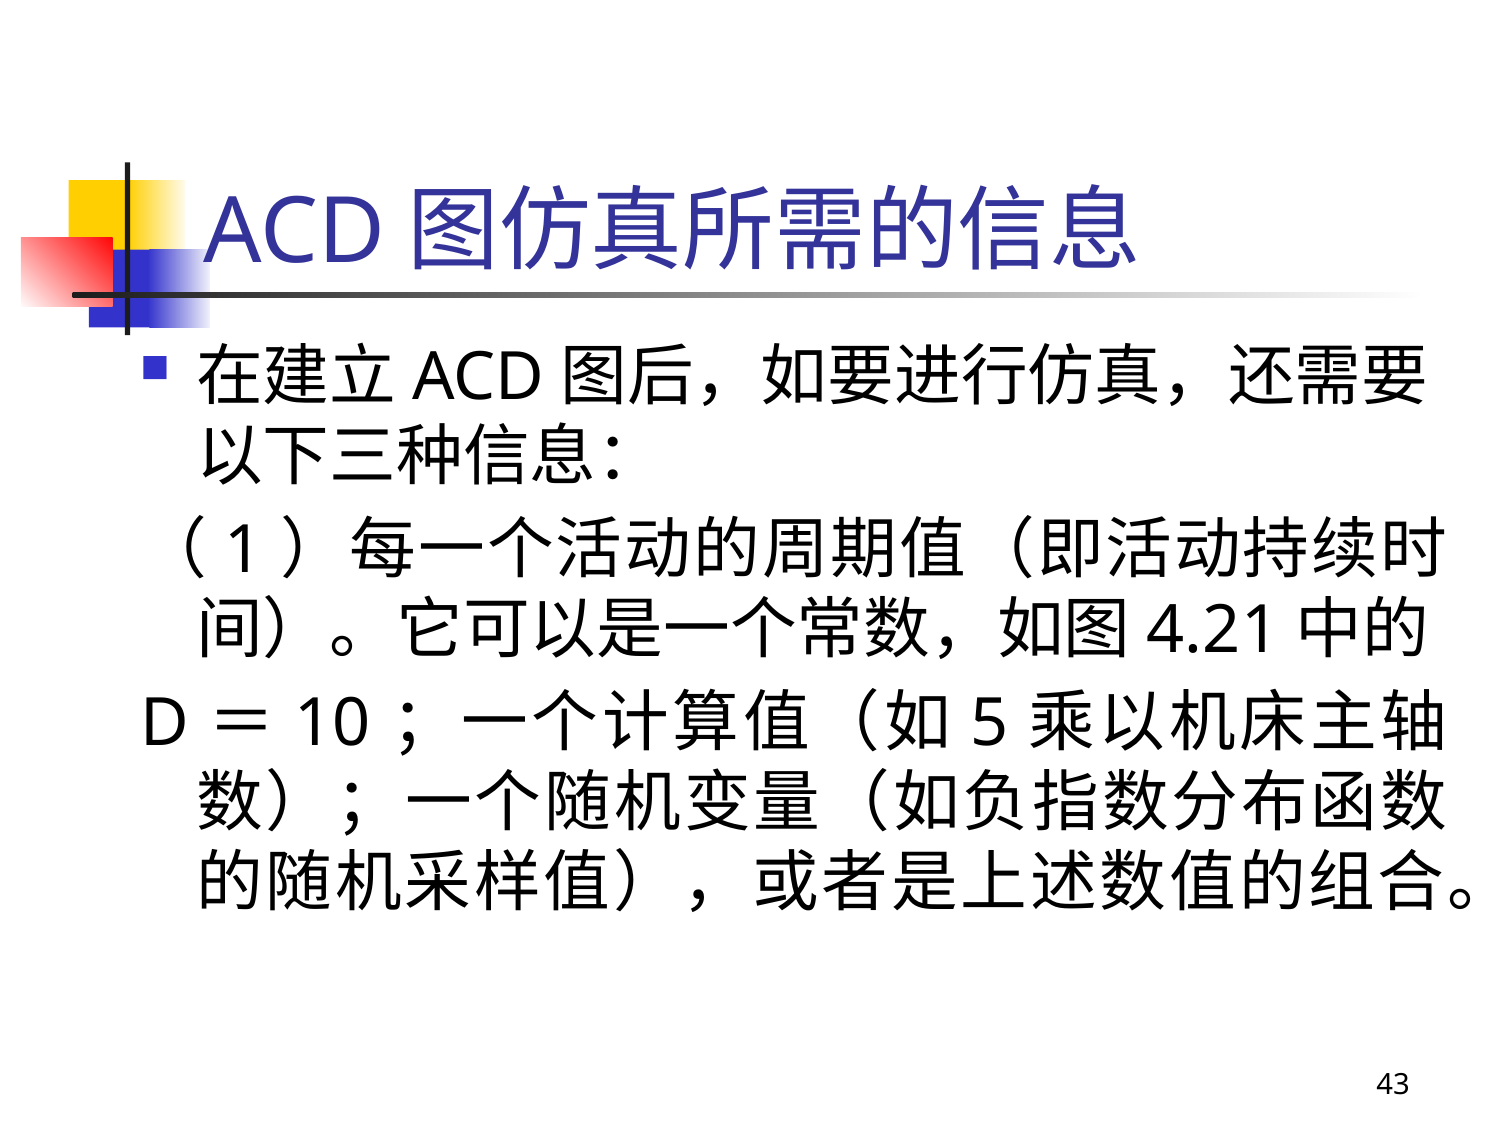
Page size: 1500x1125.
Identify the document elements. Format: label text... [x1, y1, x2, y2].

slide_number 43 [1112, 1037, 1425, 1113]
list 在建立ACD图后，如要进行仿真，还需要以下三种信息： （1）每一个活动的周期值（即活动持续时间）。它可以是一个常数，如图4.21中的 D＝10；一个计算值（如5乘以机床主轴数）；一个随机变量（如负指数分布函数的随机采样值），或者是上述数值的组合。 [125, 324, 1463, 1000]
title ACD图仿真所需的信息 [188, 101, 1468, 289]
